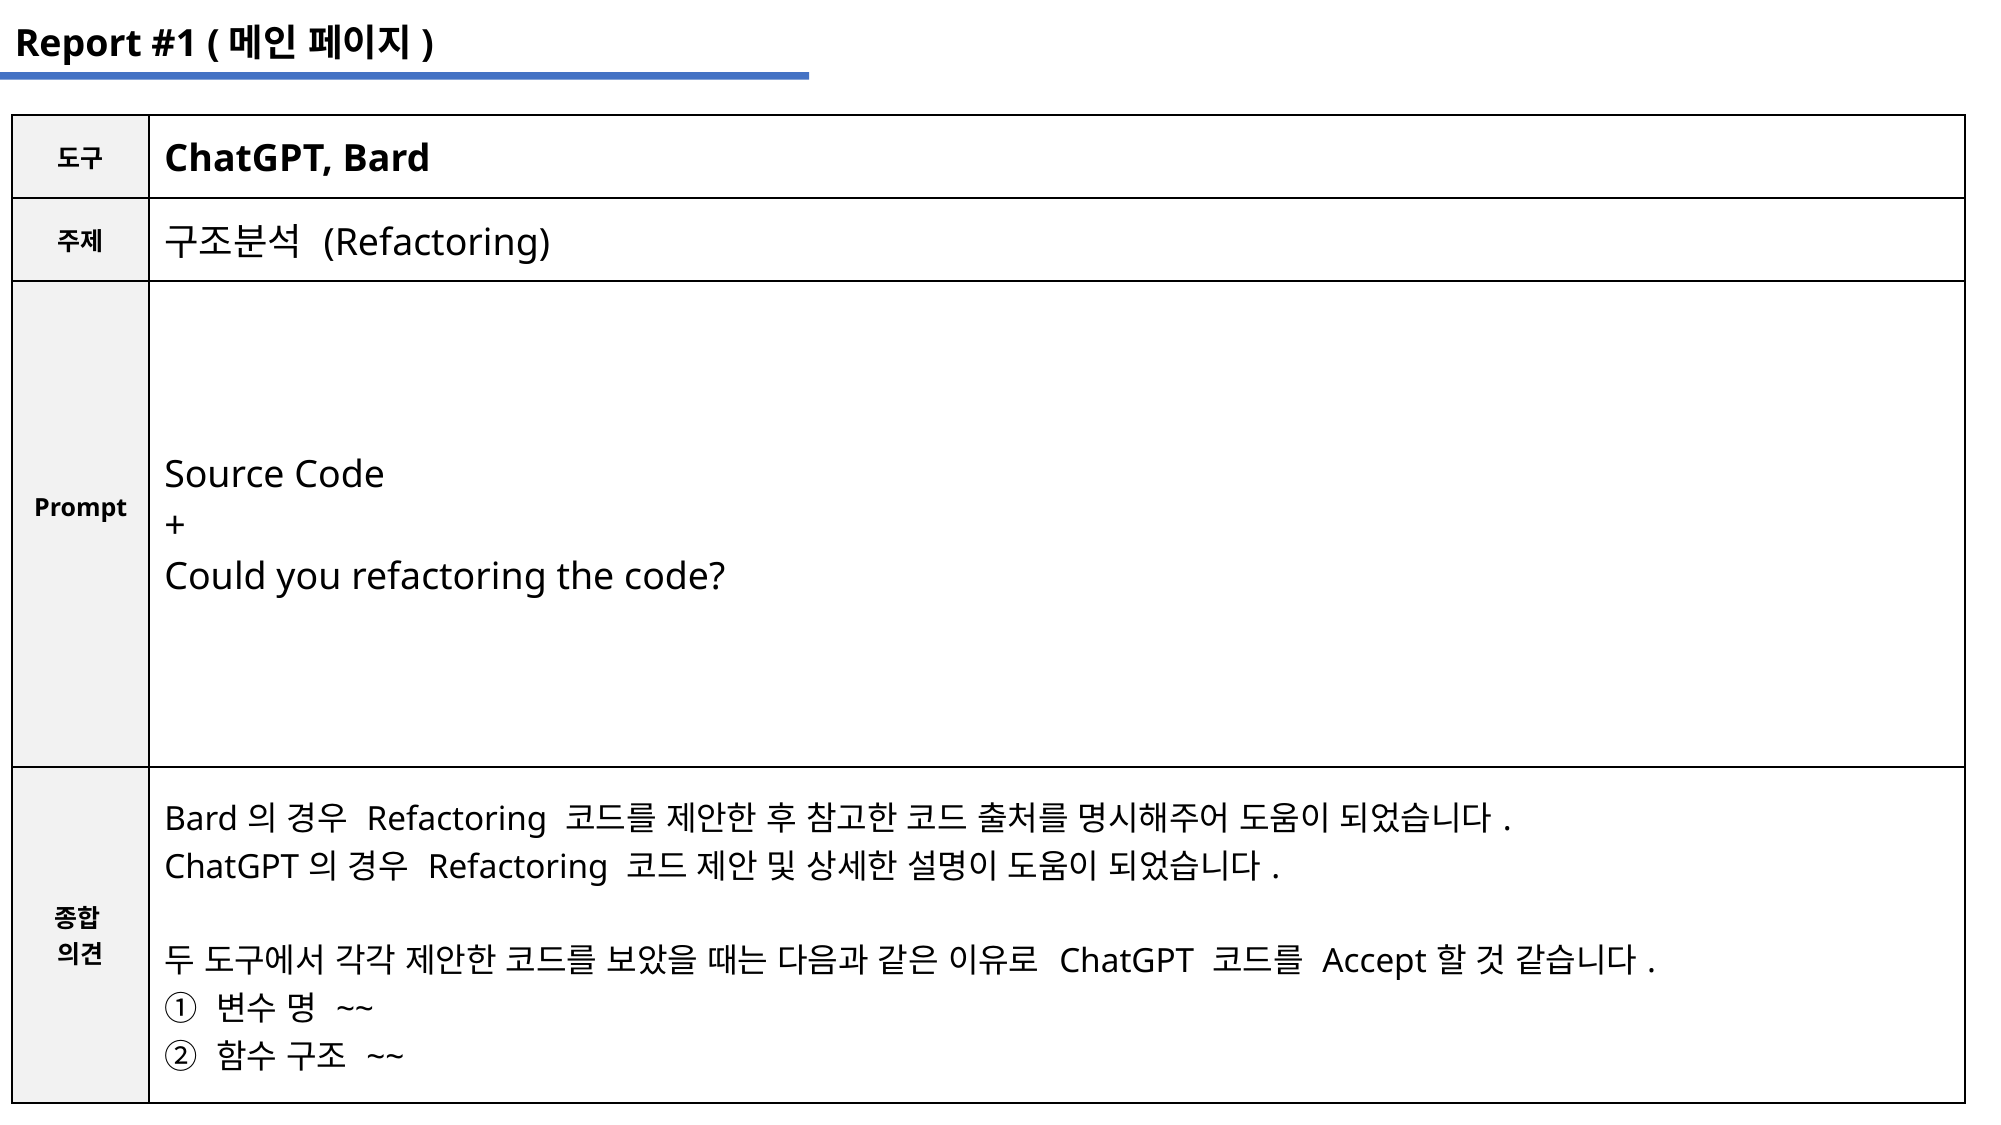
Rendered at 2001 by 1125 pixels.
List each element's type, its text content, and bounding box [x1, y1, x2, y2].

table_header ChatGPT, Bard [150, 116, 1964, 197]
table_cell Source Code + Could you refactoring the code? [150, 282, 1964, 766]
table_cell 구조분석 (Refactoring) [150, 199, 1964, 280]
table_cell Bard의 경우 Refactoring 코드를 제안한 후 참고한 코드 출처를 명시해주어 도움이 되었습니다. ChatGPT의 경우 Refactoring 코드 제안 및 상세한 설명이 도움이 되었습니다. 두 도구에서 각각 제안한 코드를 보았을 때는 다음과 같은 이유로 ChatGPT 코드를 Accept할 것 같습니다. ① 변수 명 ~~ ② 함수 구조 ~~ [150, 768, 1964, 1102]
table_cell Prompt [13, 282, 148, 766]
text_box Report #1 (메인 페이지) [0, 11, 641, 71]
table_cell 종합 의견 [13, 768, 148, 1102]
table_cell 주제 [13, 199, 148, 280]
text_box [0, 71, 810, 81]
table_header 도구 [13, 116, 148, 197]
